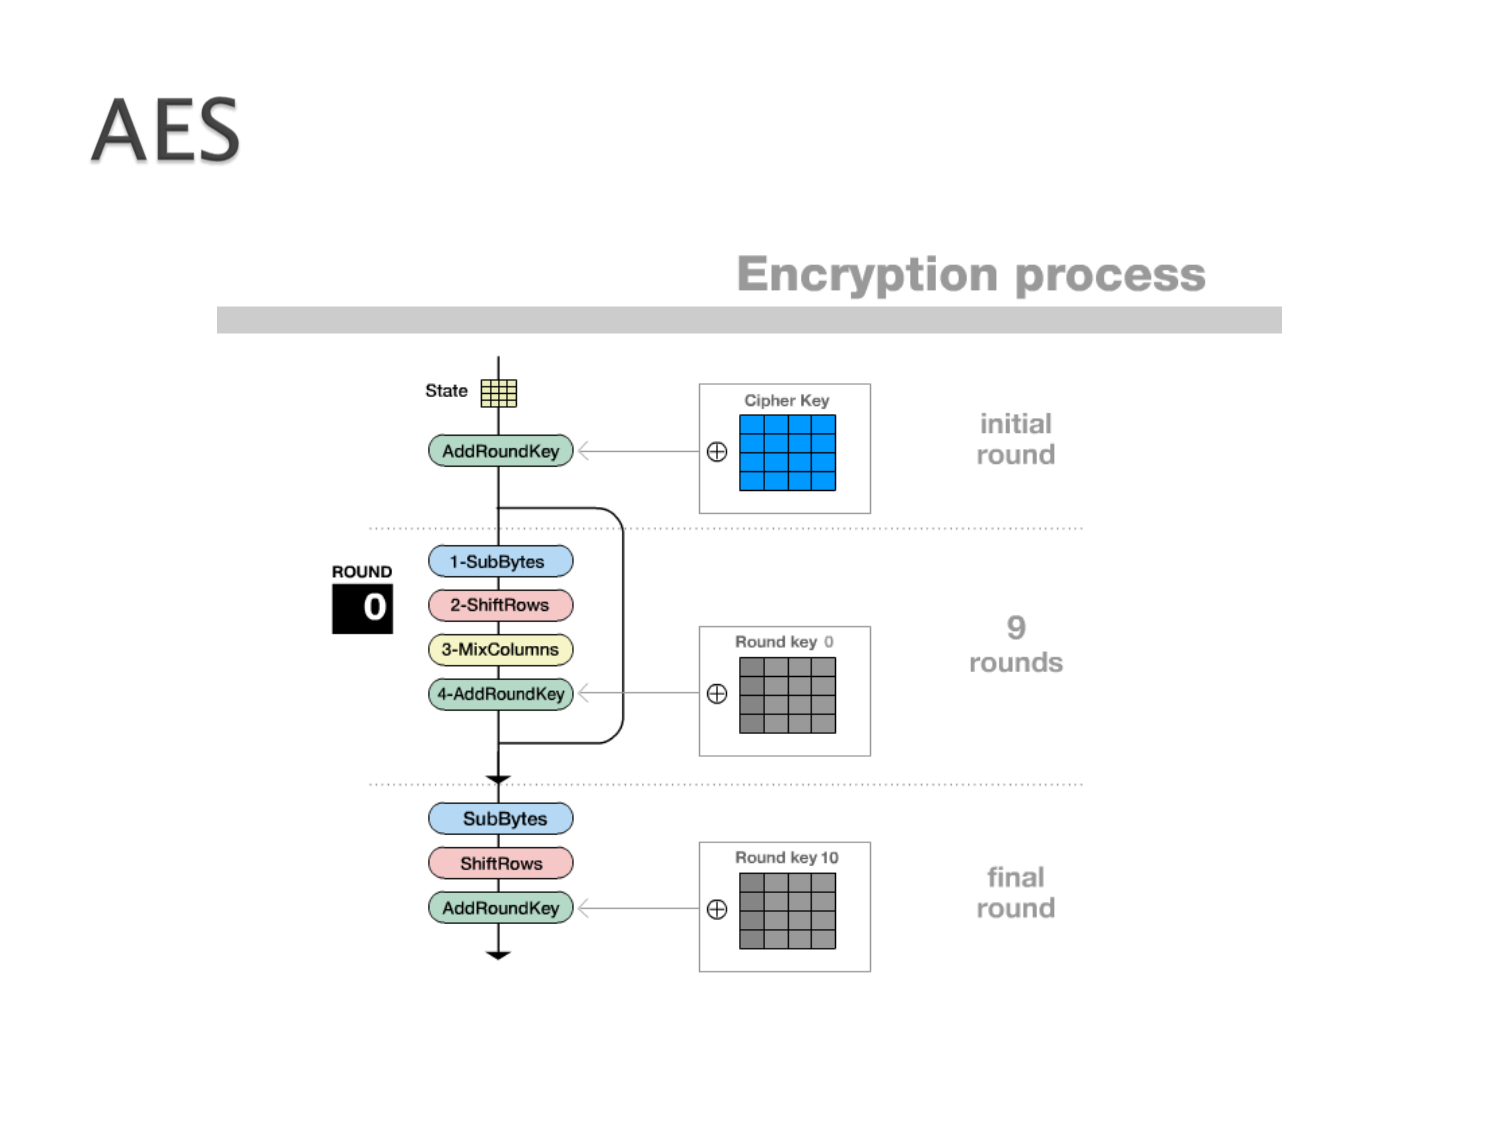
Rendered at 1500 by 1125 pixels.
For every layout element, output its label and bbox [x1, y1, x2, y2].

picture [217, 242, 1283, 986]
picture [31, 43, 1427, 235]
